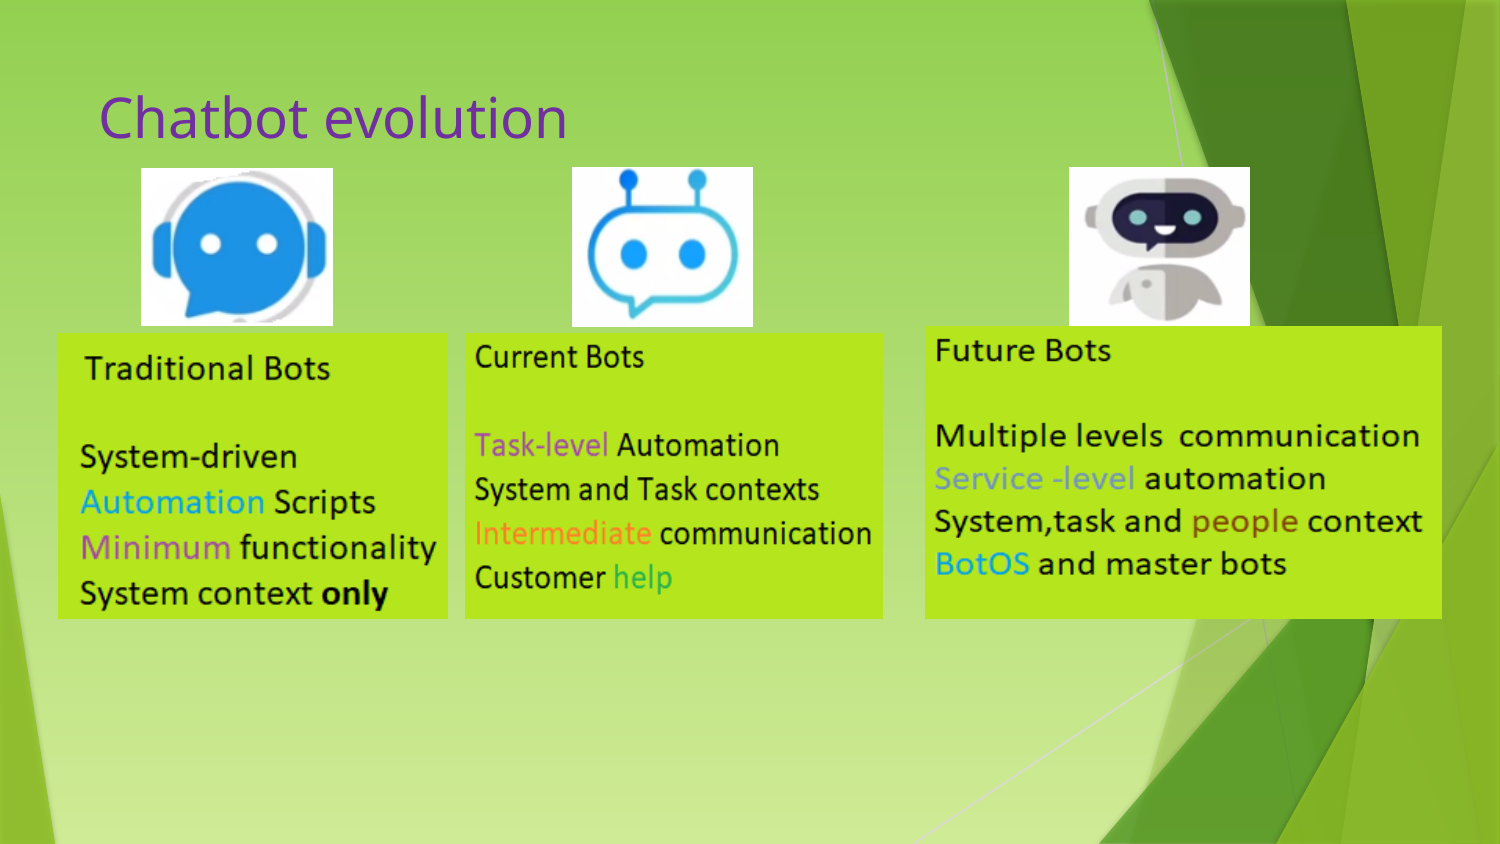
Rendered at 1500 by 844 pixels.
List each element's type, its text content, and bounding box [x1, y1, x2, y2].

title Chatbot evolution [83, 75, 1141, 161]
picture [57, 333, 448, 619]
picture [571, 166, 753, 328]
picture [141, 168, 333, 326]
picture [464, 333, 884, 620]
picture [925, 166, 1443, 619]
